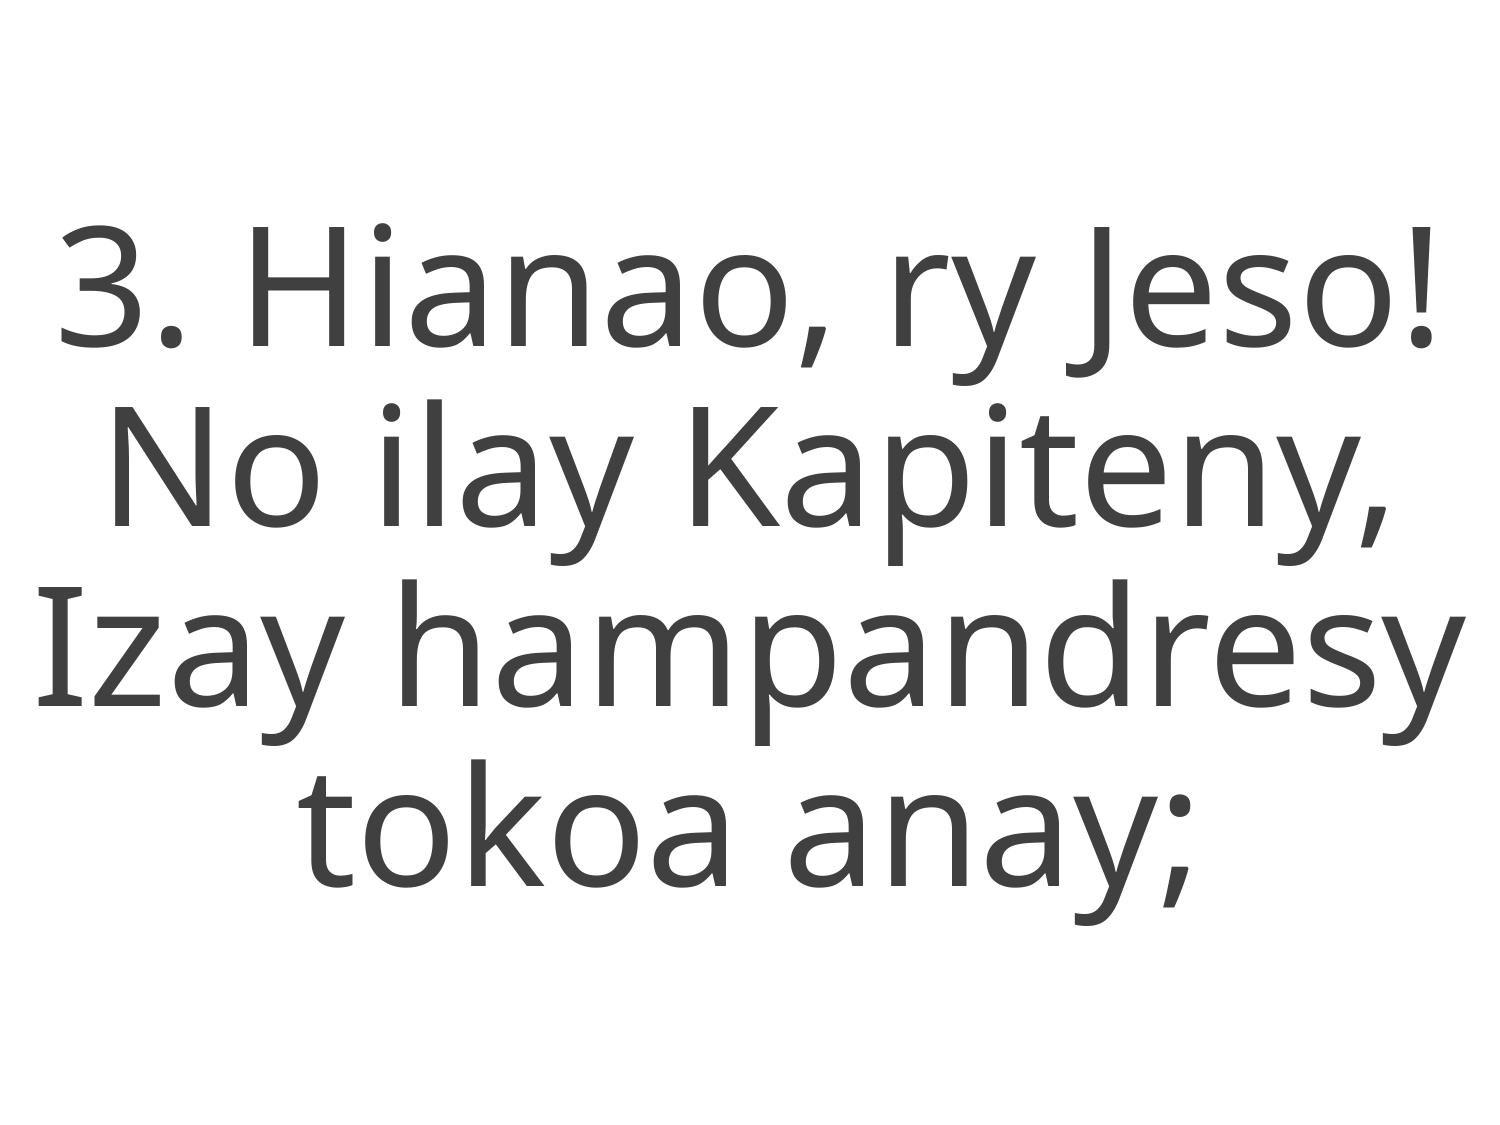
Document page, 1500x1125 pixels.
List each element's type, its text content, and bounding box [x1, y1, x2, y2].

title 3. Hianao, ry Jeso! No ilay Kapiteny, Izay hampandresy tokoa anay; [0, 453, 1500, 672]
